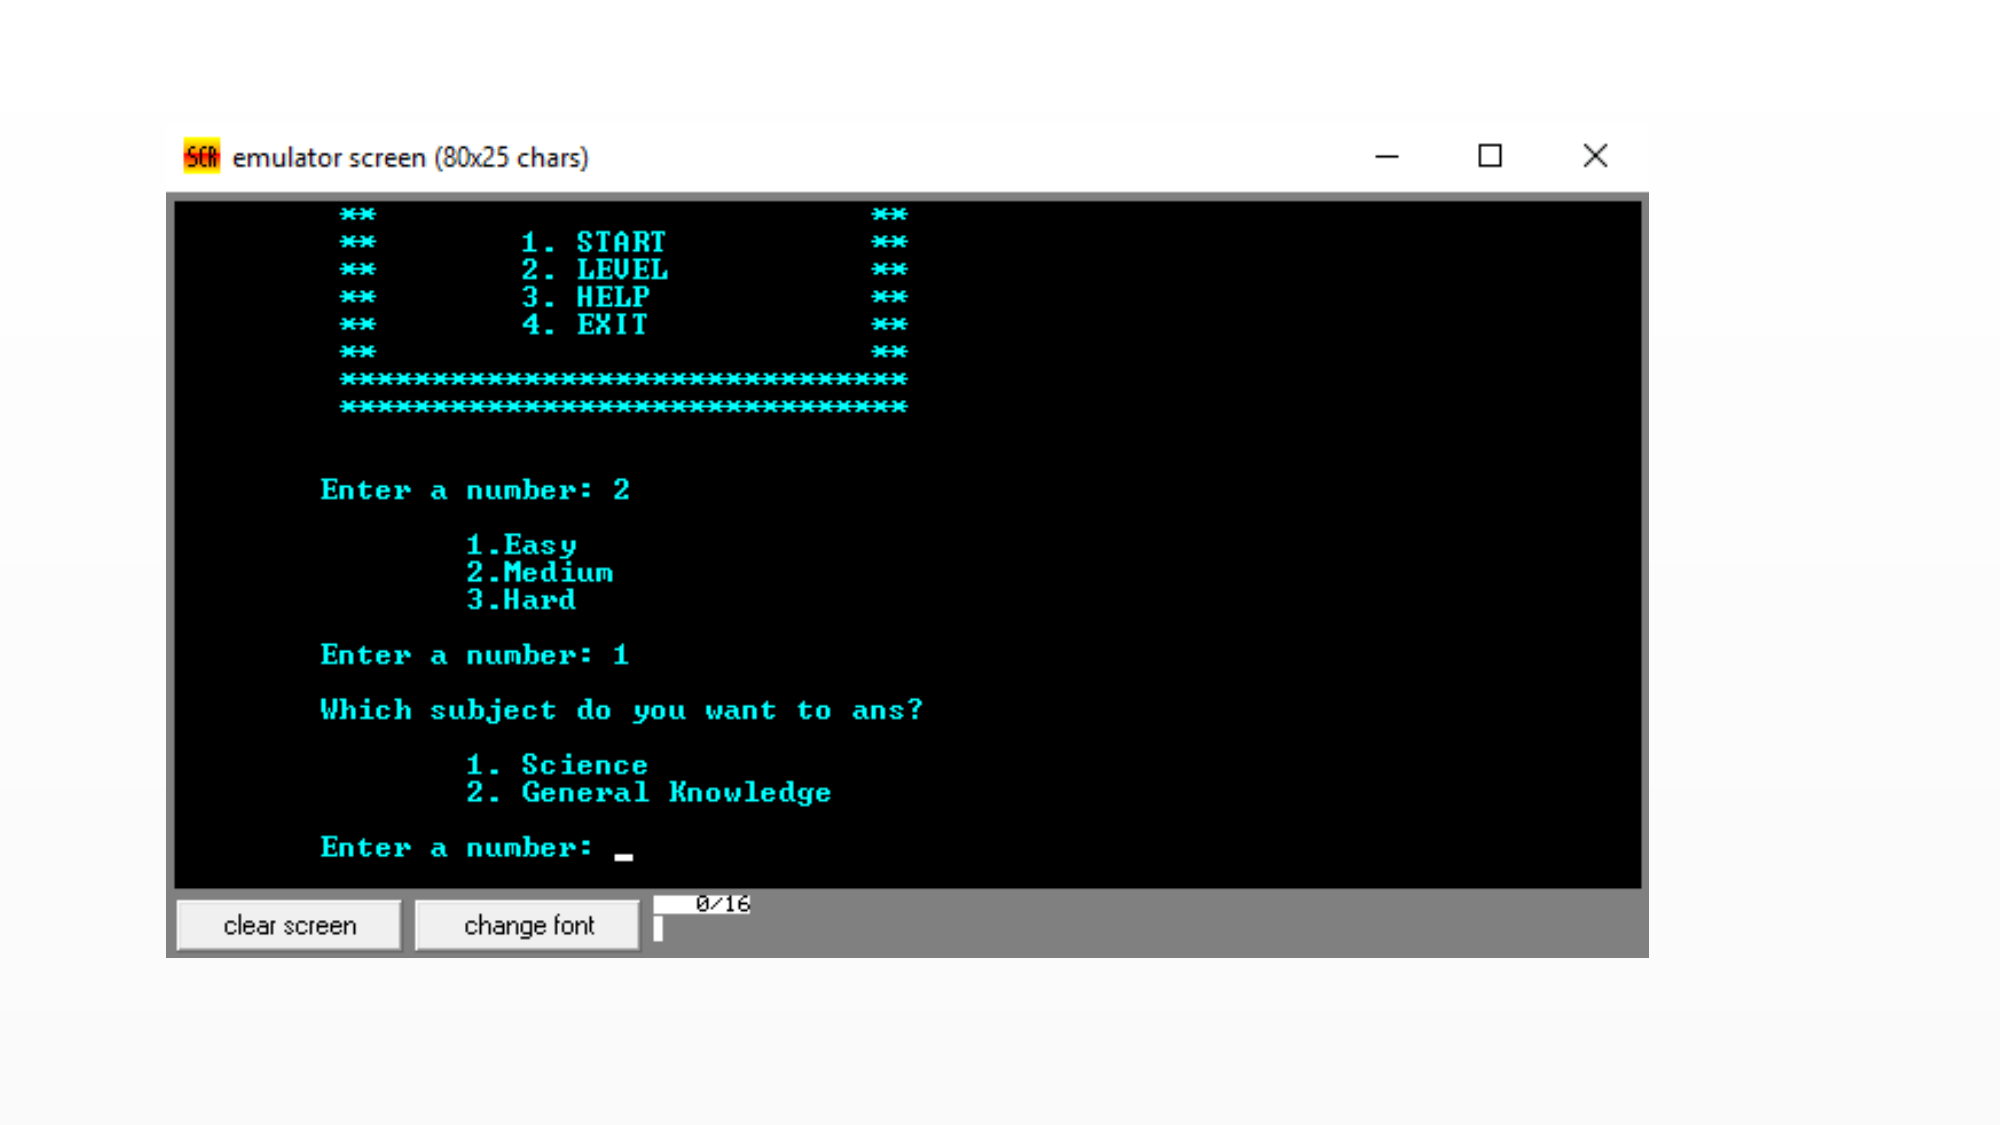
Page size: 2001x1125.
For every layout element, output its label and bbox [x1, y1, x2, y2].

list [166, 124, 1649, 958]
